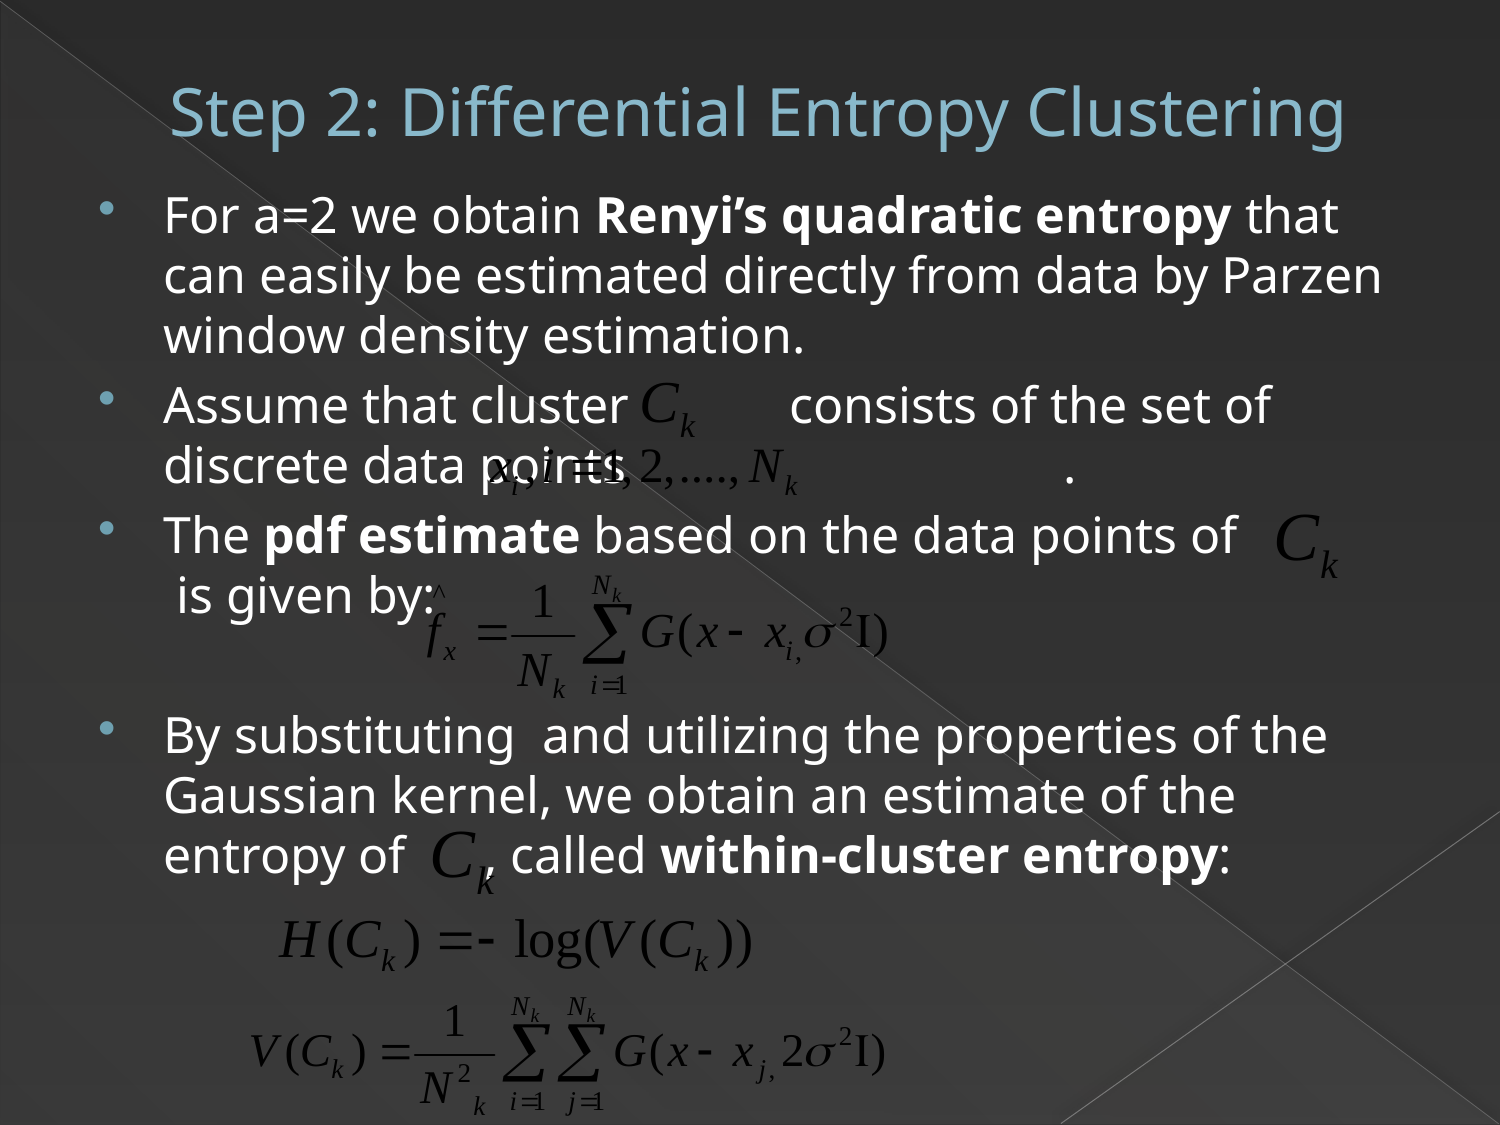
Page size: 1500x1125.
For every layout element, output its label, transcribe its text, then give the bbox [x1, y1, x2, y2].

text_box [421, 808, 509, 889]
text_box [1265, 491, 1352, 596]
title Step 2: Differential Entropy Clustering [75, 43, 1425, 175]
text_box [409, 562, 899, 710]
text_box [632, 362, 708, 420]
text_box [480, 433, 811, 508]
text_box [245, 984, 895, 1125]
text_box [269, 902, 762, 971]
list For a=2 we obtain Renyi’s quadratic entropy that can easily be estimated directly from data by Parzen window density estimation. Assume that cluster consists of the set of discrete data points . The pdf estimate based on the data points of is given by: By substituting and utilizing the properties of the Gaussian kernel, we obtain an estimate of the entropy of , called within-cluster entropy: [75, 175, 1425, 1059]
